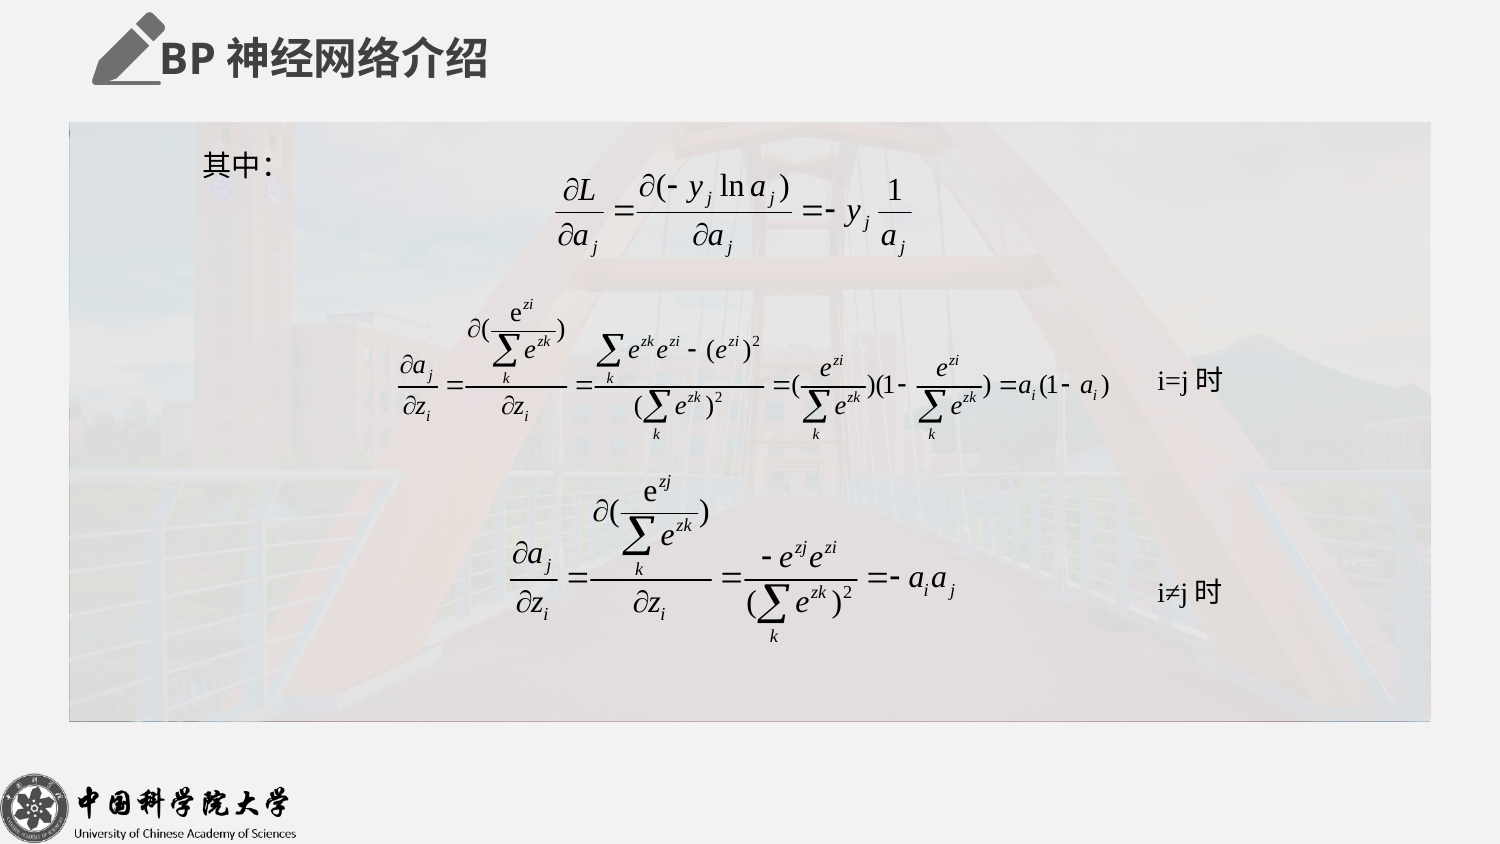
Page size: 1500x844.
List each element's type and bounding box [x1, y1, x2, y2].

text_box [69, 122, 1431, 722]
text_box [505, 466, 963, 649]
text_box [69, 0, 539, 108]
picture [0, 773, 312, 844]
text_box [393, 291, 1115, 445]
text_box [550, 164, 918, 264]
